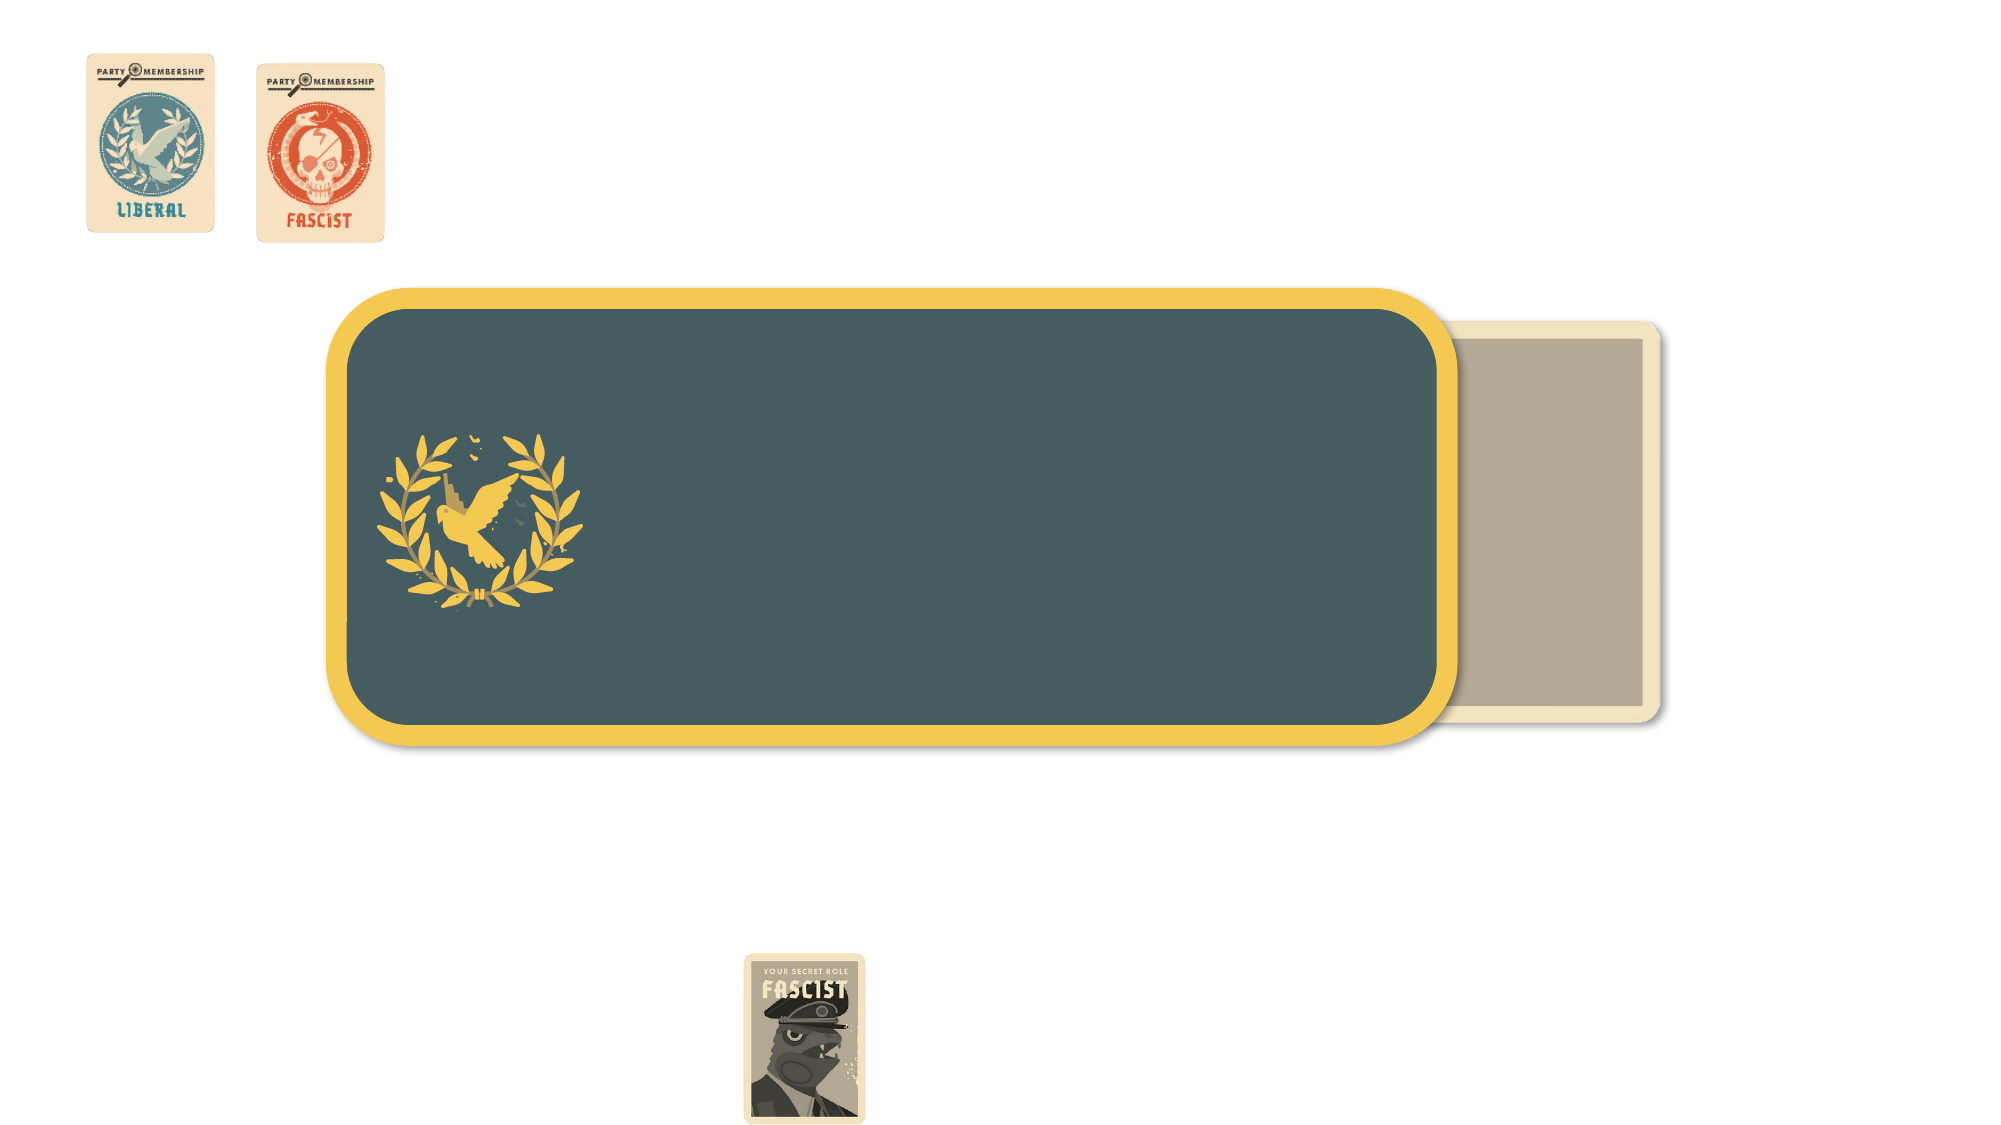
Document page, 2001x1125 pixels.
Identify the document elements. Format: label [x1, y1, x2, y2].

picture [1372, 321, 1663, 723]
picture [256, 63, 385, 243]
picture [374, 422, 589, 613]
picture [742, 953, 866, 1125]
picture [86, 53, 215, 233]
text_box [335, 297, 1429, 737]
